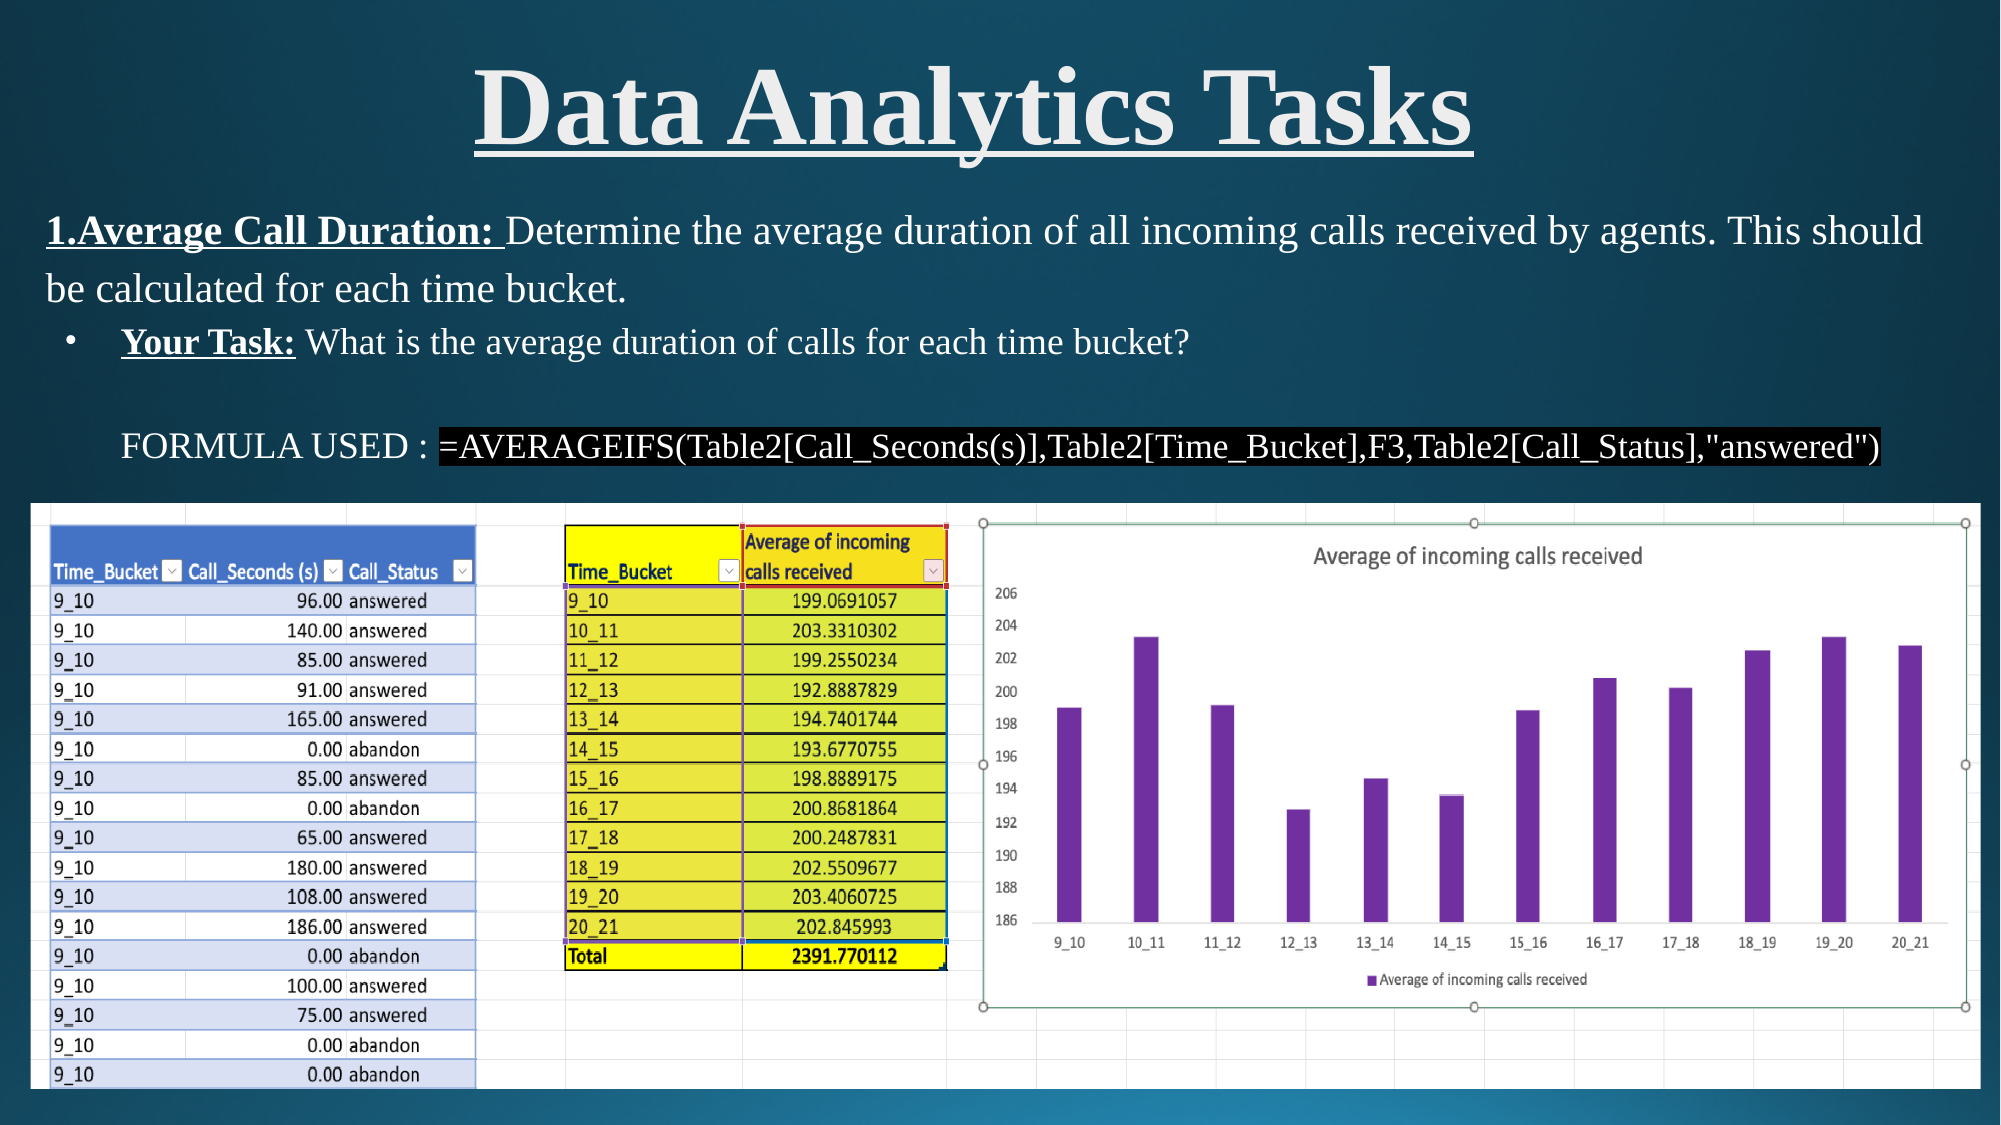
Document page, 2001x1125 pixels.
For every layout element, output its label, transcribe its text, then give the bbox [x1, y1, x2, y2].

list 1.Average Call Duration: Determine the average duration of all incoming calls received by agents. This should be calculated for each time bucket. Your Task: What is the average duration of calls for each time bucket? FORMULA USED : =AVERAGEIFS(Table2[Call_Seconds(s)],Table2[Time_Bucket],F3,Table2[Call_Status],"answered") [30, 188, 1970, 503]
title Data Analytics Tasks [111, 0, 1837, 188]
picture [0, 0, 2001, 1125]
